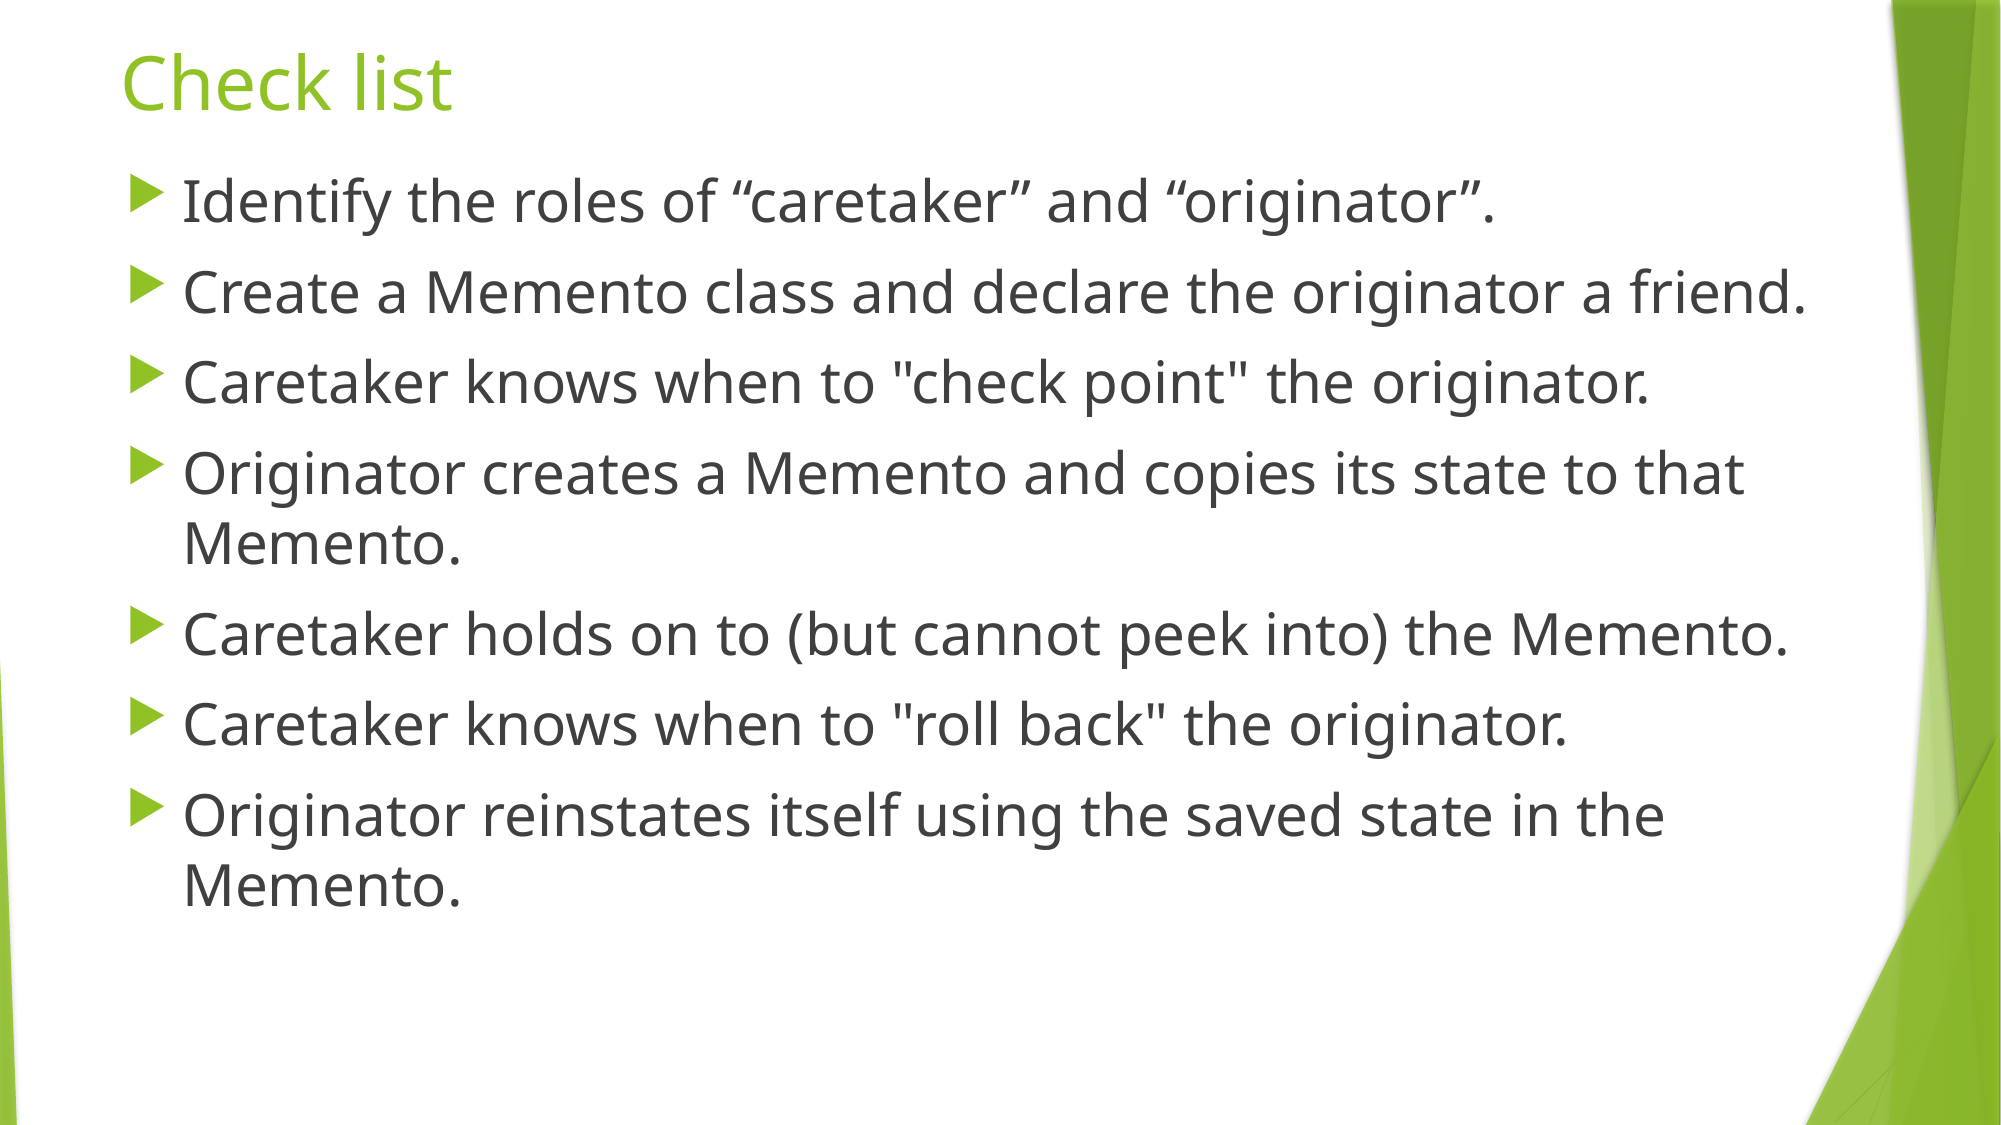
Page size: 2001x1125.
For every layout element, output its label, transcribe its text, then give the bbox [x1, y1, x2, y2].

list Identify the roles of “caretaker” and “originator”. Create a Memento class and declare the originator a friend. Caretaker knows when to "check point" the originator. Originator creates a Memento and copies its state to that Memento. Caretaker holds on to (but cannot peek into) the Memento. Caretaker knows when to "roll back" the originator. Originator reinstates itself using the saved state in the Memento. [111, 156, 1869, 991]
title Check list [105, 27, 1871, 137]
